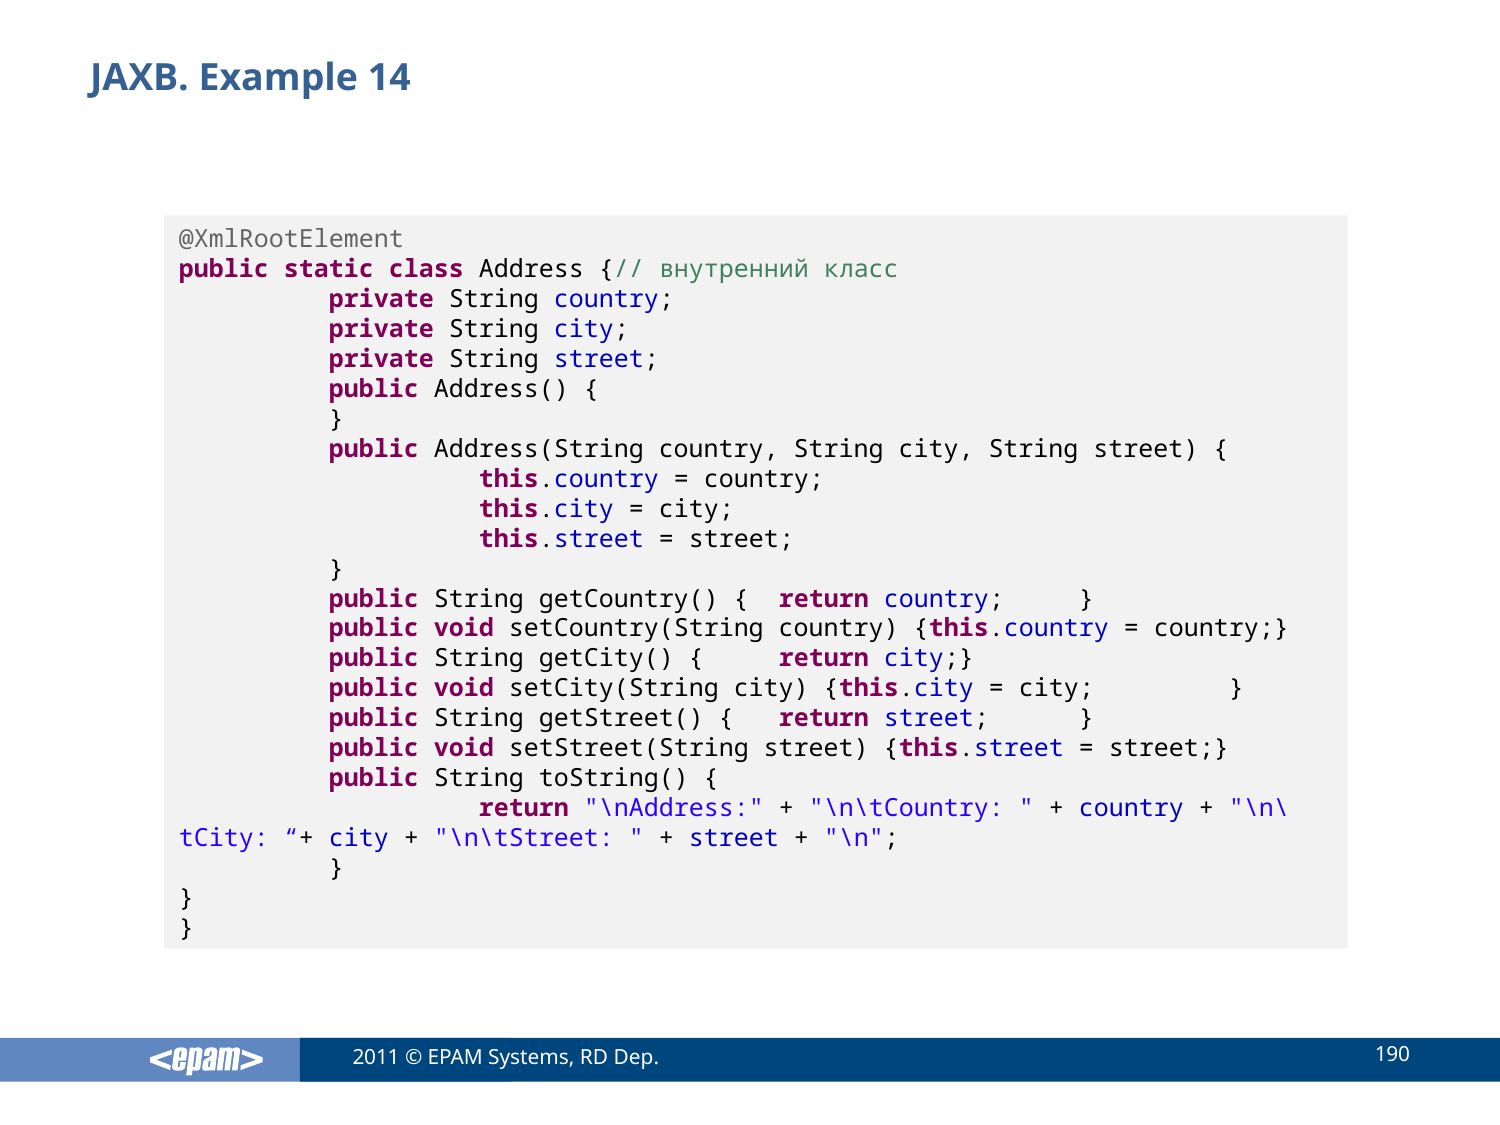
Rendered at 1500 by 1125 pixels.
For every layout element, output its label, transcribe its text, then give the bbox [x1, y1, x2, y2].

text_box @XmlRootElement public static class Address {// внутренний класс private String country; private String city; private String street; public Address() { } public Address(String country, String city, String street) { this.country = country; this.city = city; this.street = street; } public String getCountry() { return country; } public void setCountry(String country) {this.country = country;} public String getCity() { return city;} public void setCity(String city) {this.city = city; } public String getStreet() { return street; } public void setStreet(String street) {this.street = street;} public String toString() { return "\nAddress:" + "\n\tCountry: " + country + "\n\tCity: “+ city + "\n\tStreet: " + street + "\n"; } } } [163, 215, 1348, 949]
slide_number 190 [1262, 1025, 1425, 1085]
title JAXB. Example 14 [75, 45, 1425, 163]
footer 2011 © EPAM Systems, RD Dep. [337, 1028, 738, 1088]
